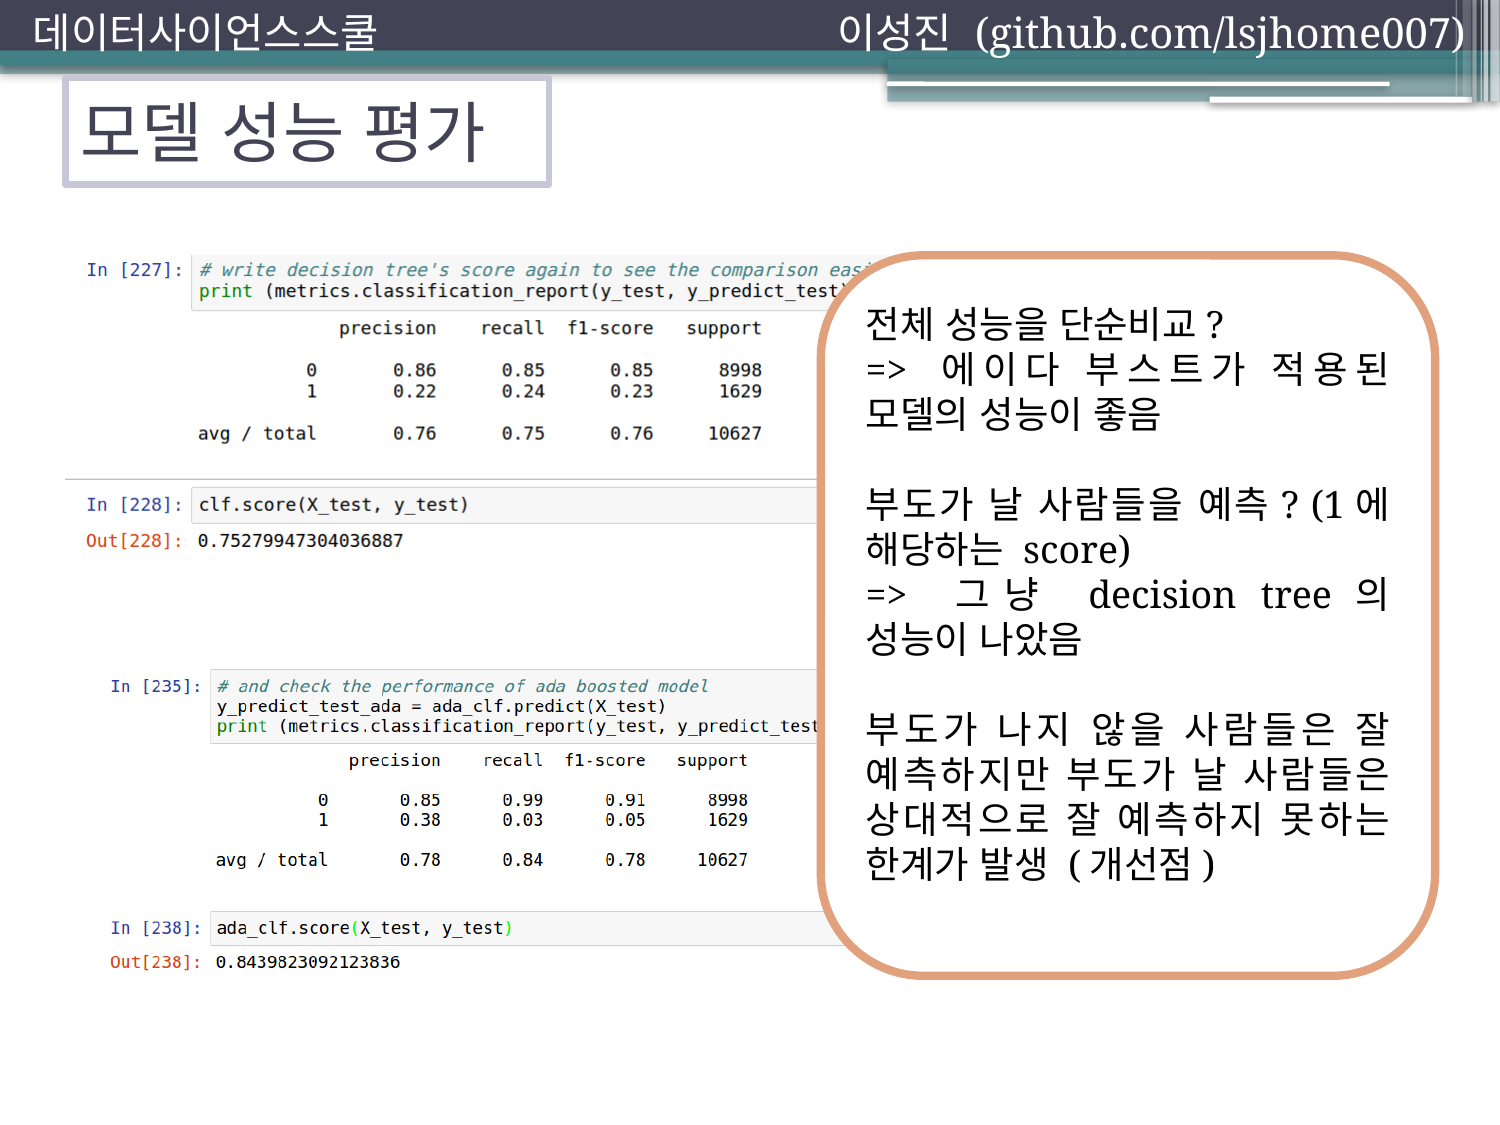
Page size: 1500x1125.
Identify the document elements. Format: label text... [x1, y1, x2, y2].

picture [65, 255, 925, 563]
picture [89, 668, 900, 976]
text_box 모델 성능 평가 [65, 78, 550, 185]
text_box 전체 성능을 단순비교? => 에이다 부스트가 적용된 모델의 성능이 좋음 부도가 날 사람들을 예측? (1에 해당하는 score) => 그냥 decision tree의 성능이 나았음 부도가 나지 않을 사람들은 잘 예측하지만 부도가 날 사람들은 상대적으로 잘 예측하지 못하는 한계가 발생 (개선점) [819, 253, 1437, 978]
text_box 데이터사이언스스쿨 이성진 (github.com/lsjhome007) [0, 0, 1500, 55]
